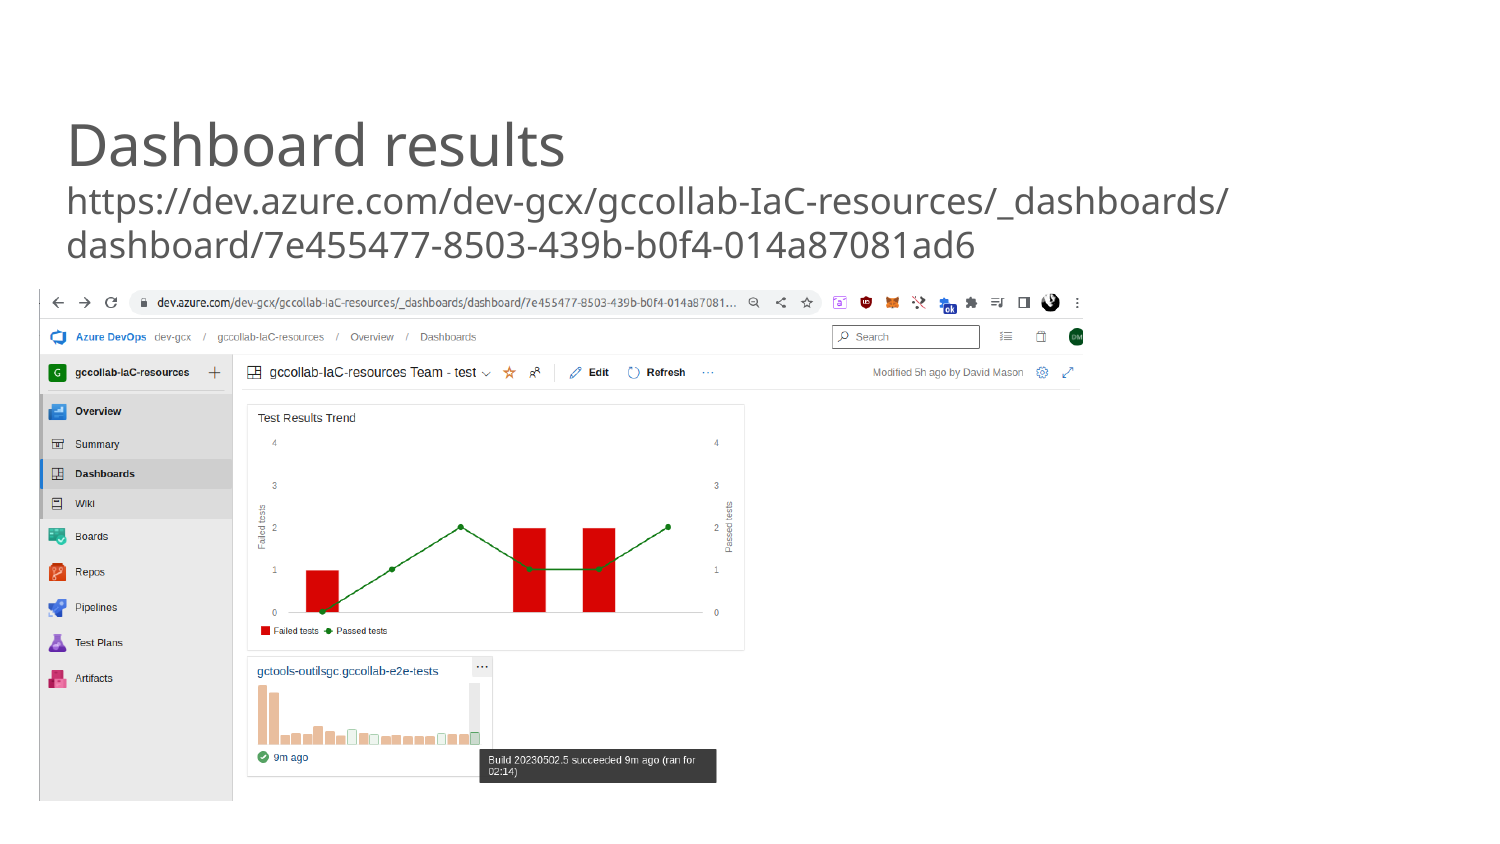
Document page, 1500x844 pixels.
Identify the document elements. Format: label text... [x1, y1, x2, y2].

subtitle Dashboard results https://dev.azure.com/dev-gcx/gccollab-IaC-resources/_dashboards/dashboard/7e455477-8503-439b-b0f4-014a87081ad6 [51, 93, 1449, 595]
picture [39, 289, 1083, 801]
